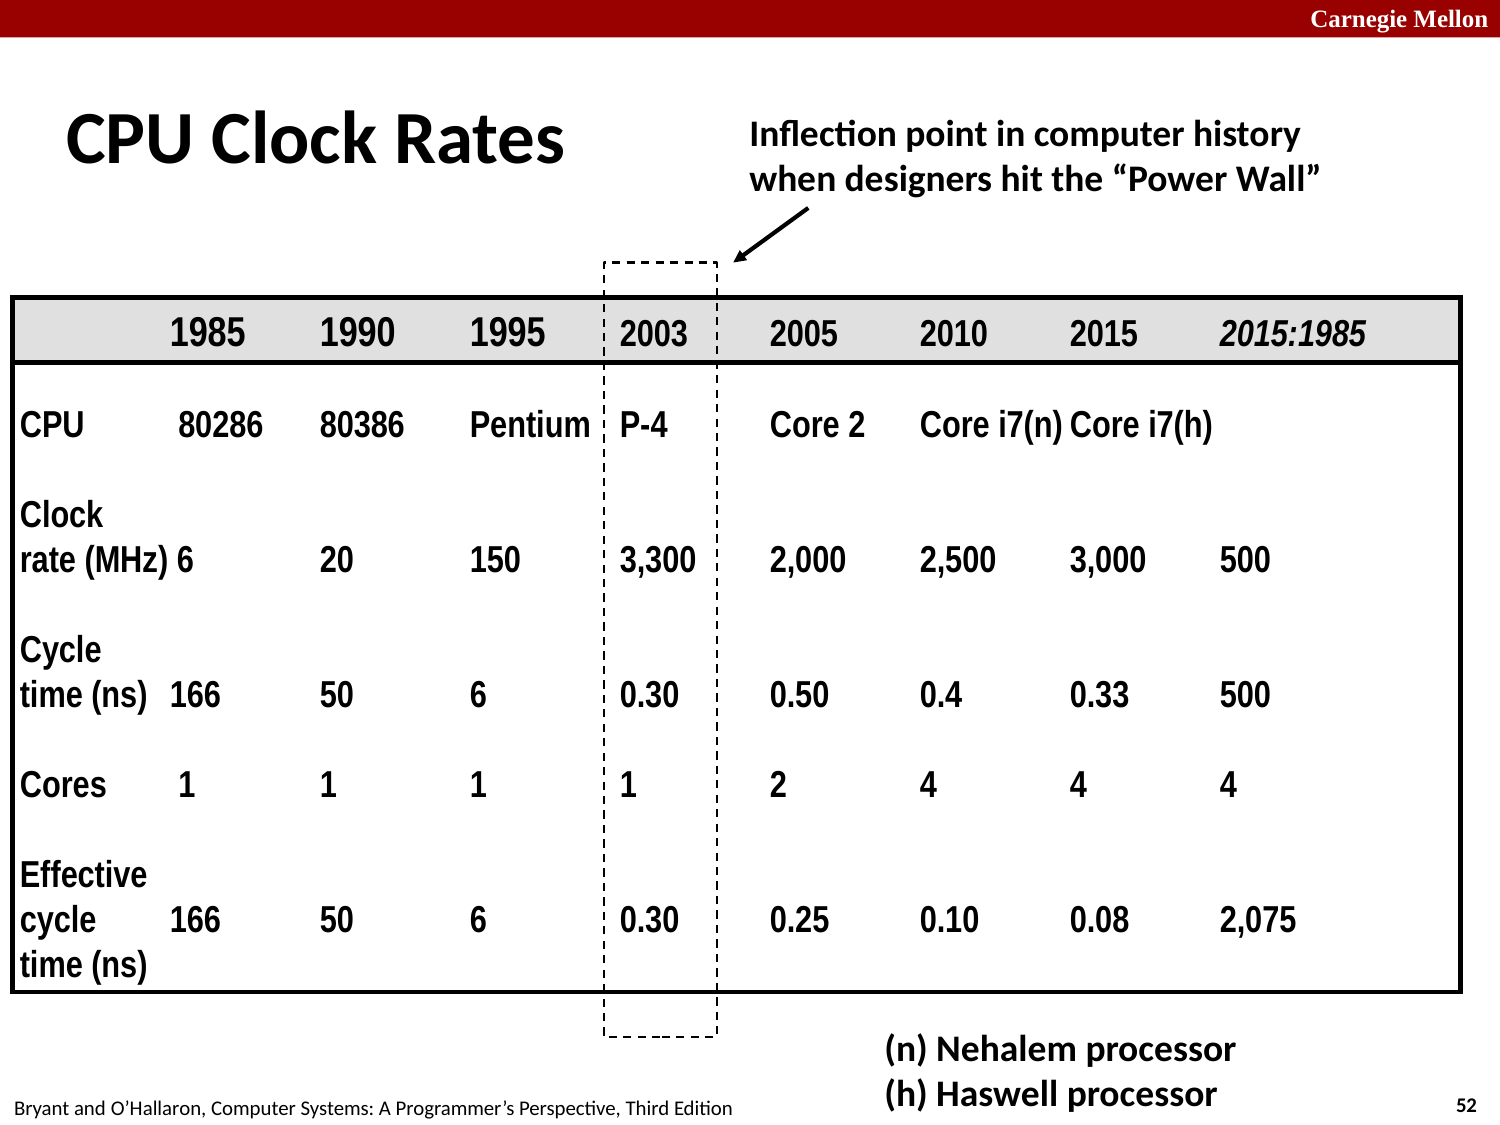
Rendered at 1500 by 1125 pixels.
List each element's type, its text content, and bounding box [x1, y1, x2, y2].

text_box Inflection point in computer history when designers hit the “Power Wall” [741, 101, 1330, 207]
text_box 1985 1990 1995 2003 2005 2010 2015 2015:1985 CPU 80286 80386 Pentium P-4 Core 2 Core i7(n) Core i7(h) Clock rate (MHz) 6 20 150 3,300 2,000 2,500 3,000 500 Cycle time (ns) 166 50 6 0.30 0.50 0.4 0.33 500 Cores 1 1 1 1 2 4 4 4 Effective cycle 166 50 6 0.30 0.25 0.10 0.08 2,075 time (ns) [717, 297, 1461, 993]
text_box [733, 207, 809, 263]
text_box 1985 1990 1995 2003 2005 2010 2015 2015:1985 CPU 80286 80386 Pentium P-4 Core 2 Core i7(n) Core i7(h) Clock rate (MHz) 6 20 150 3,300 2,000 2,500 3,000 500 Cycle time (ns) 166 50 6 0.30 0.50 0.4 0.33 500 Cores 1 1 1 1 2 4 4 4 Effective cycle 166 50 6 0.30 0.25 0.10 0.08 2,075 time (ns) [12, 297, 604, 993]
text_box (n) Nehalem processor (h) Haswell processor [876, 1016, 1245, 1122]
slide_number 52 [1448, 1084, 1488, 1123]
title CPU Clock Rates [58, 70, 1305, 197]
text_box [604, 262, 717, 1038]
